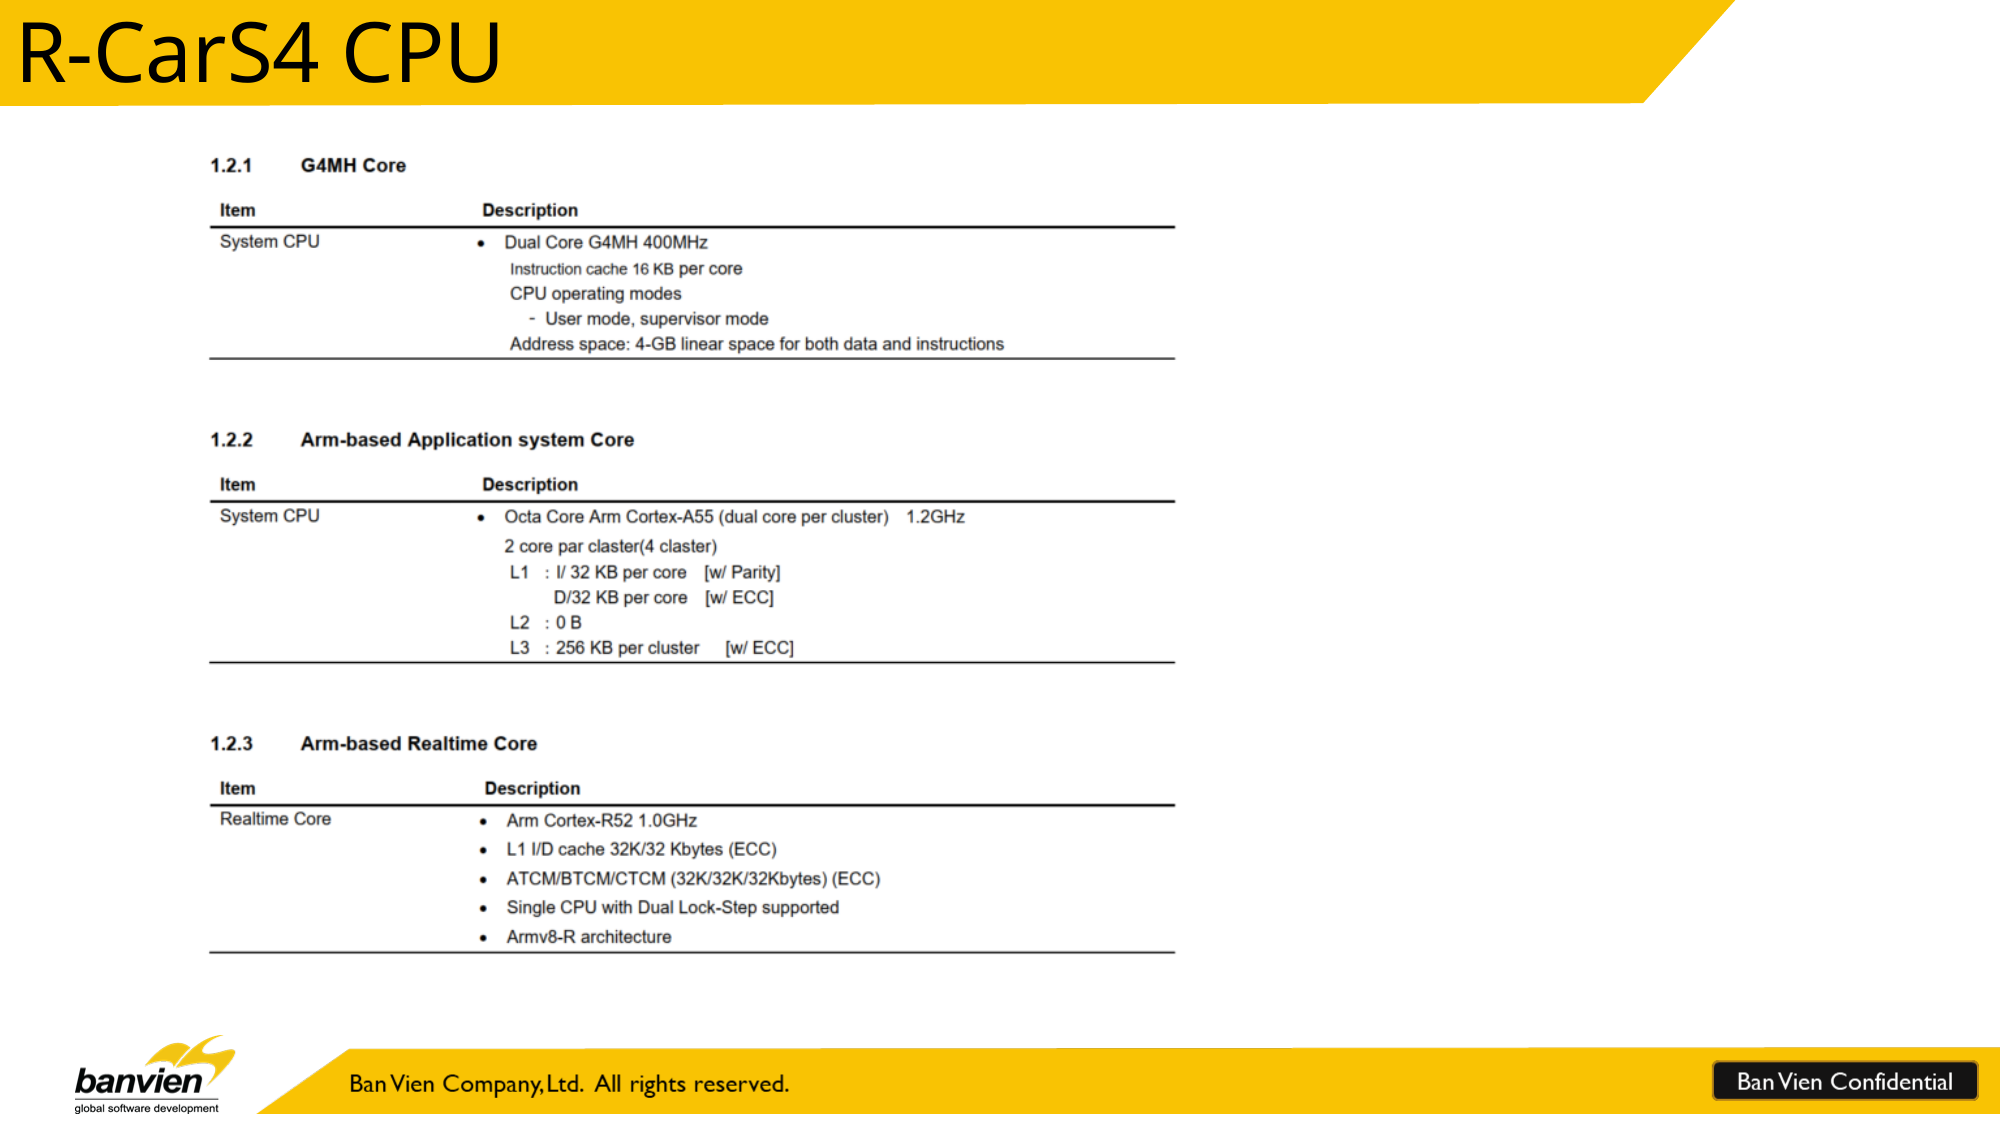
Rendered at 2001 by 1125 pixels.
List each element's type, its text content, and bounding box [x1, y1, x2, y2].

title R-CarS4 CPU [0, 0, 1088, 109]
picture [75, 1035, 2000, 1114]
picture [186, 123, 1240, 1033]
